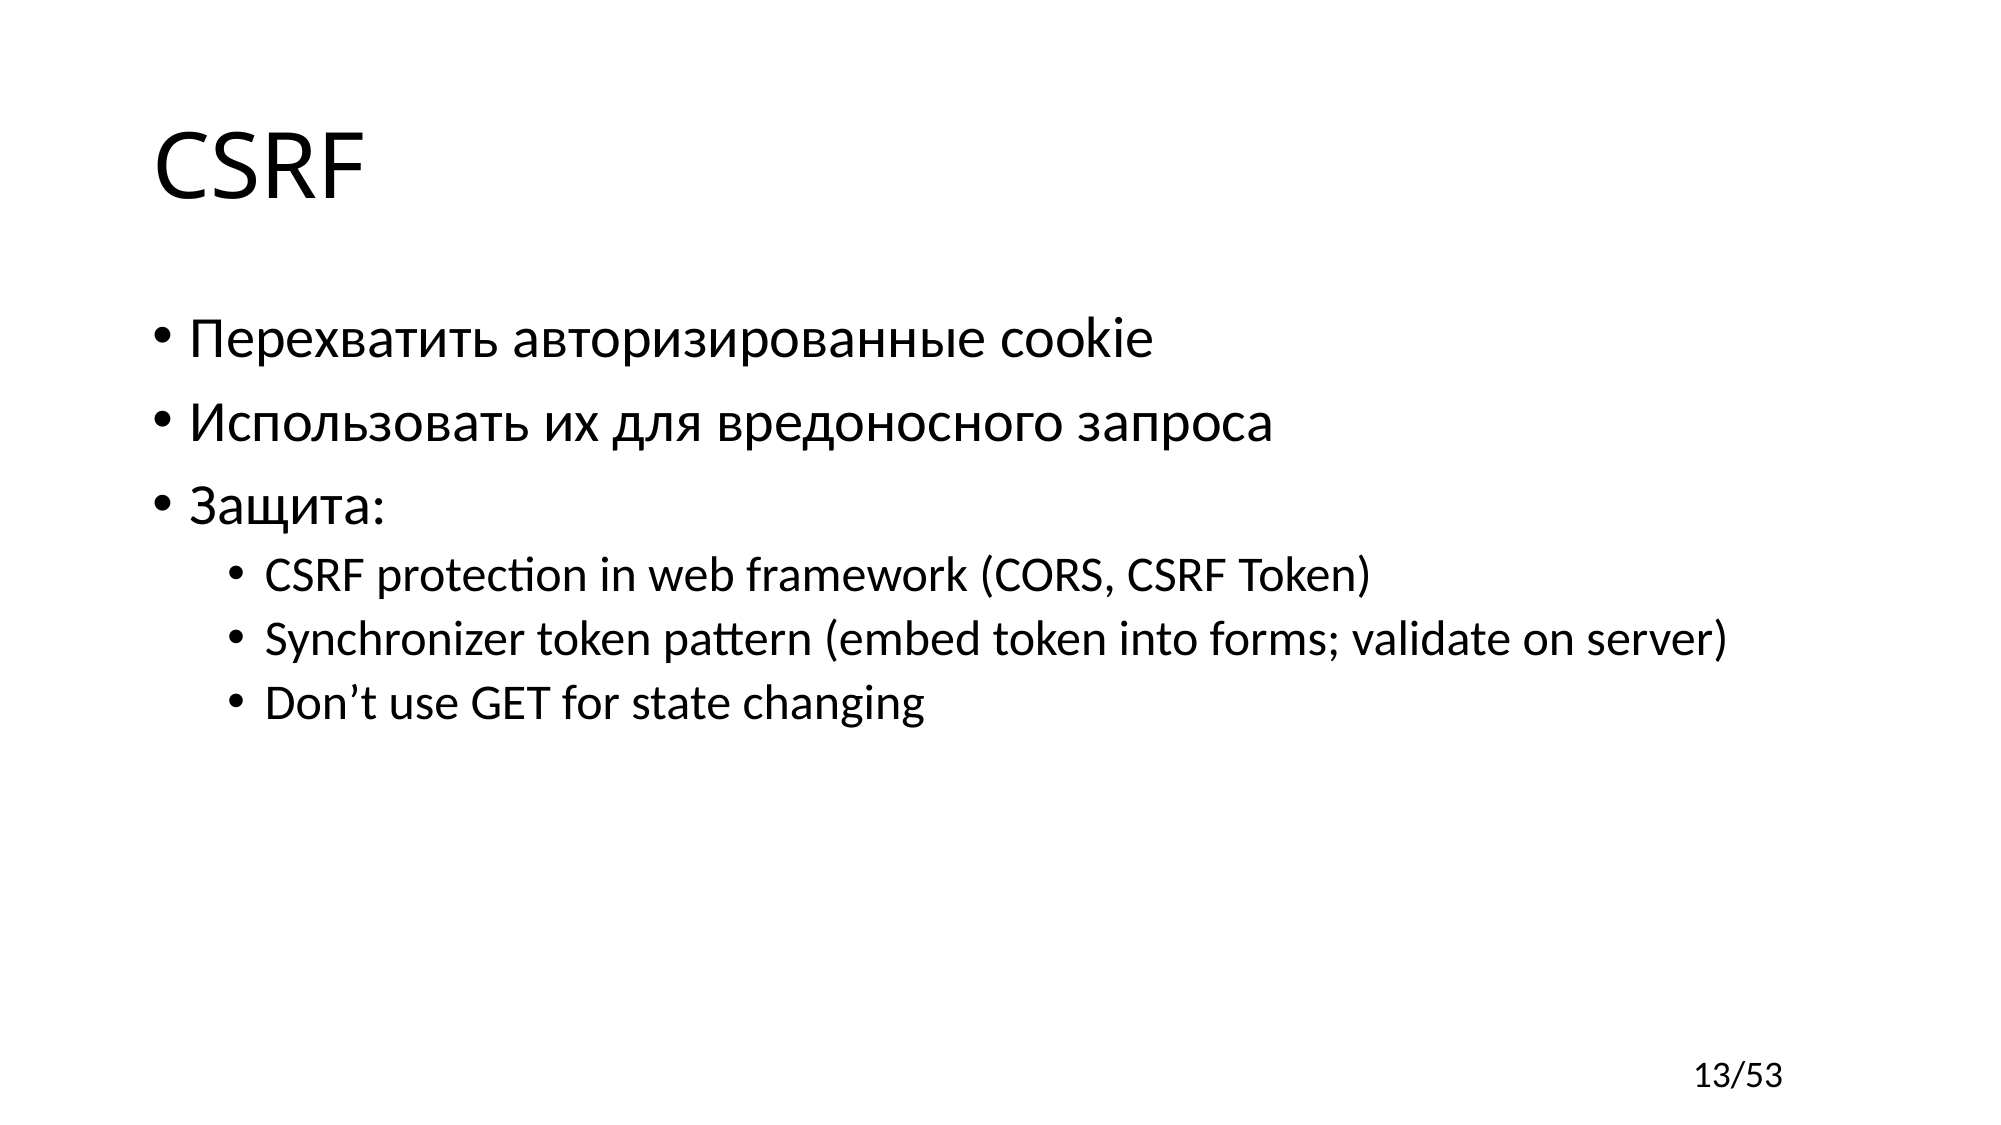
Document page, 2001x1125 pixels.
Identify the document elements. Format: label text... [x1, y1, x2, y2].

title CSRF [137, 59, 1863, 278]
list Перехватить авторизированные cookie Использовать их для вредоносного запроса Защита: CSRF protection in web framework (CORS, CSRF Token) Synchronizer token pattern (embed token into forms; validate on server) Don’t use GET for state changing [137, 299, 1863, 1014]
